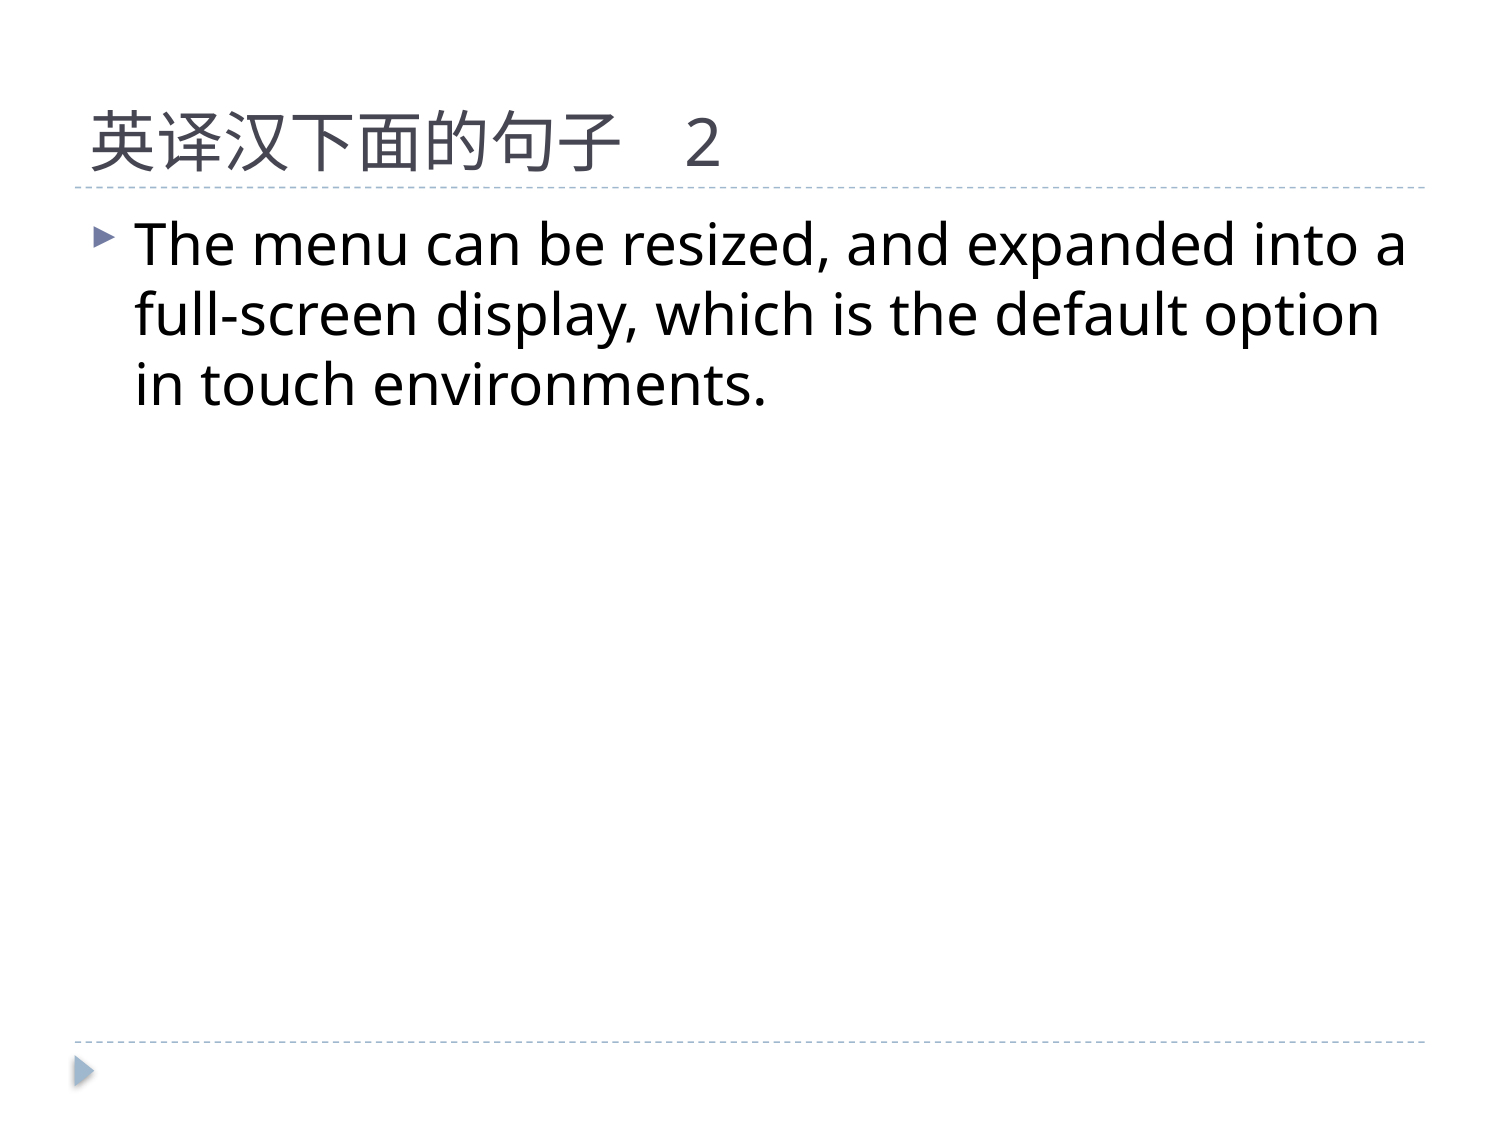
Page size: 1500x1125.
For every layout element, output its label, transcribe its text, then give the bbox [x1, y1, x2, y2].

list The menu can be resized, and expanded into a full-screen display, which is the default option in touch environments. [75, 200, 1425, 1010]
title 英译汉下面的句子 2 [75, 24, 1425, 188]
